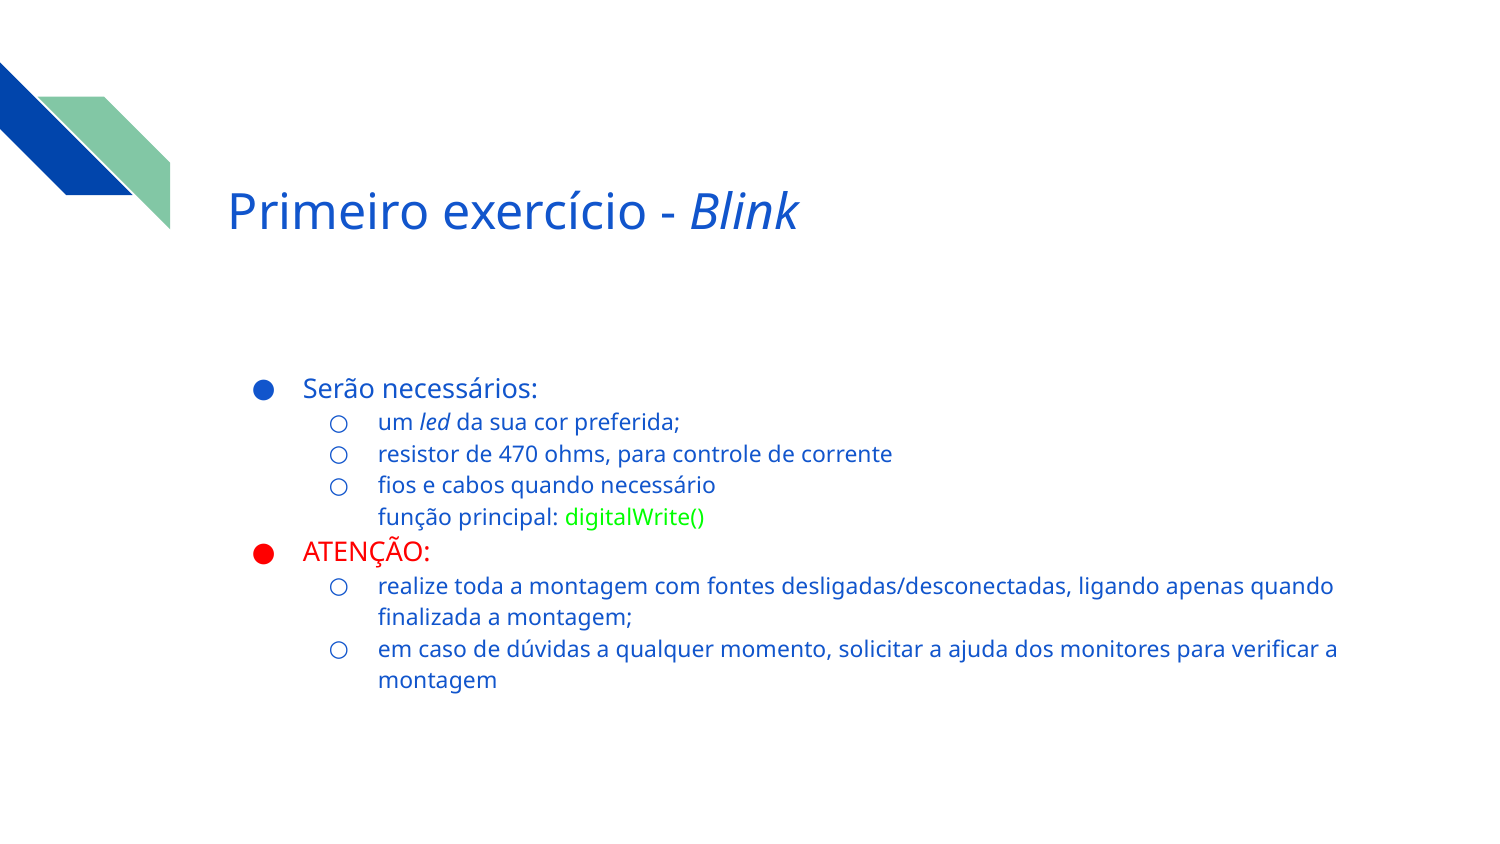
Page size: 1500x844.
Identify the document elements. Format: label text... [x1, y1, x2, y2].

title Primeiro exercício - Blink [212, 164, 1368, 315]
list Serão necessários: um led da sua cor preferida; resistor de 470 ohms, para controle de corrente fios e cabos quando necessário função principal: digitalWrite() ATENÇÃO: realize toda a montagem com fontes desligadas/desconectadas, ligando apenas quando finalizada a montagem; em caso de dúvidas a qualquer momento, solicitar a ajuda dos monitores para verificar a montagem [212, 351, 1368, 816]
